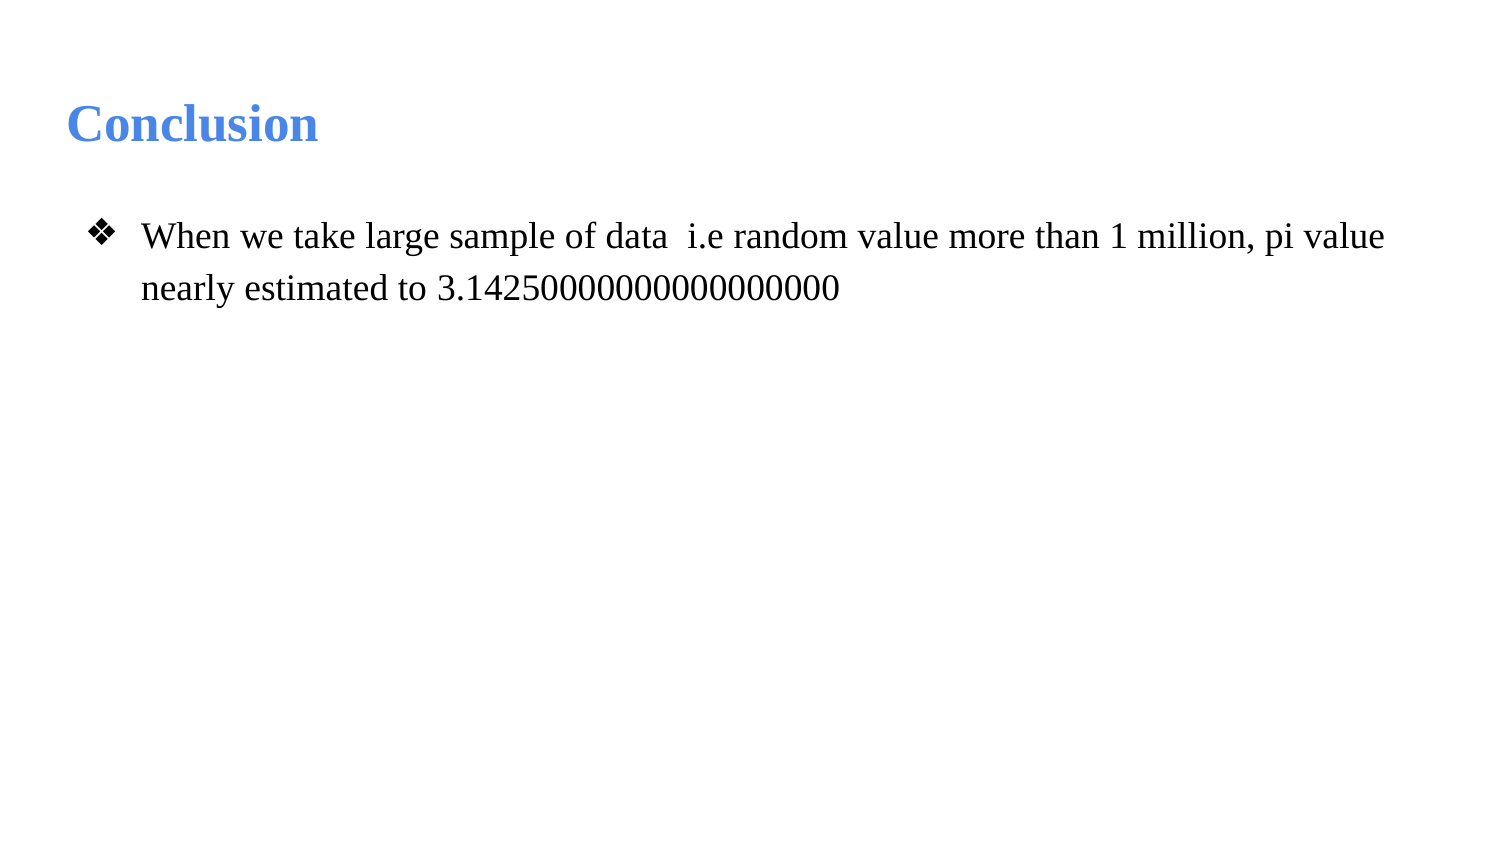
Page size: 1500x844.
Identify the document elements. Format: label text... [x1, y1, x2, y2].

list When we take large sample of data i.e random value more than 1 million, pi value nearly estimated to 3.14250000000000000000 [51, 189, 1449, 750]
title Conclusion [51, 72, 1449, 167]
